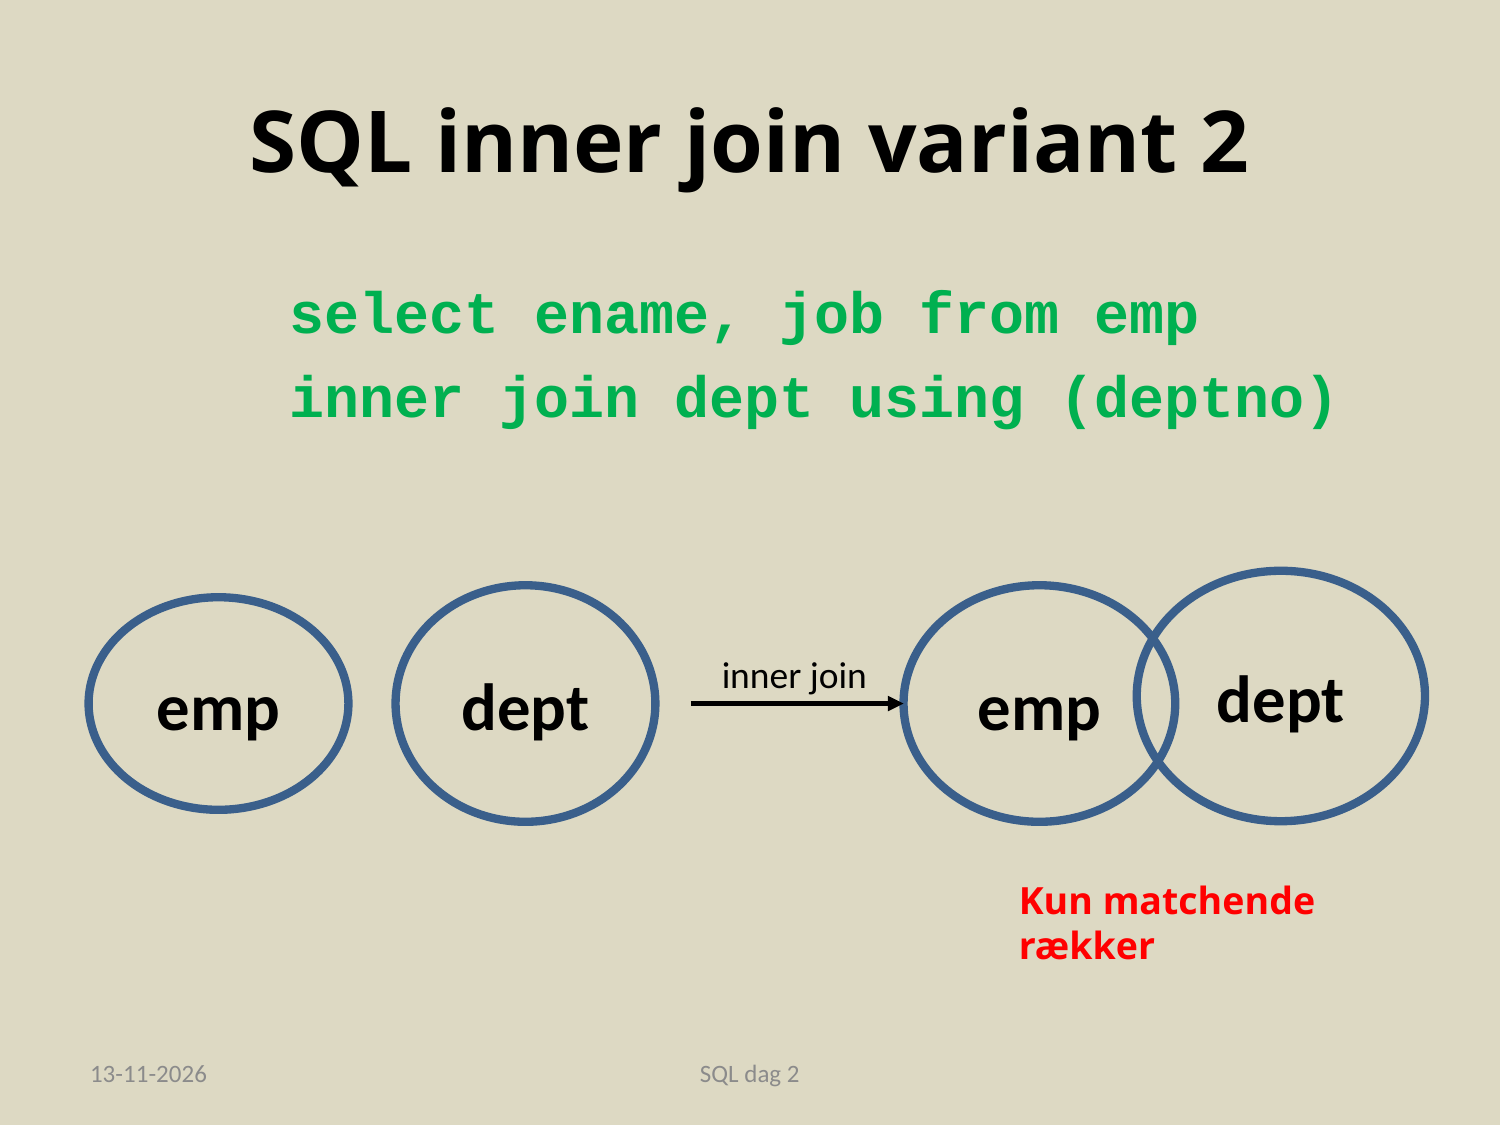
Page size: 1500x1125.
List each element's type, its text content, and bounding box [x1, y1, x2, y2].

footer SQL dag 2 [512, 1042, 988, 1103]
text_box dept [393, 583, 658, 824]
text_box inner join [707, 644, 904, 703]
title SQL inner join variant 2 [75, 45, 1425, 233]
text_box Kun matchende rækker [1003, 869, 1371, 975]
list select ename, job from emp inner join dept using (deptno) [124, 259, 1436, 1008]
text_box emp [901, 583, 1158, 824]
text_box emp [86, 595, 351, 812]
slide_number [75, 1042, 425, 1103]
text_box dept [1134, 568, 1428, 824]
